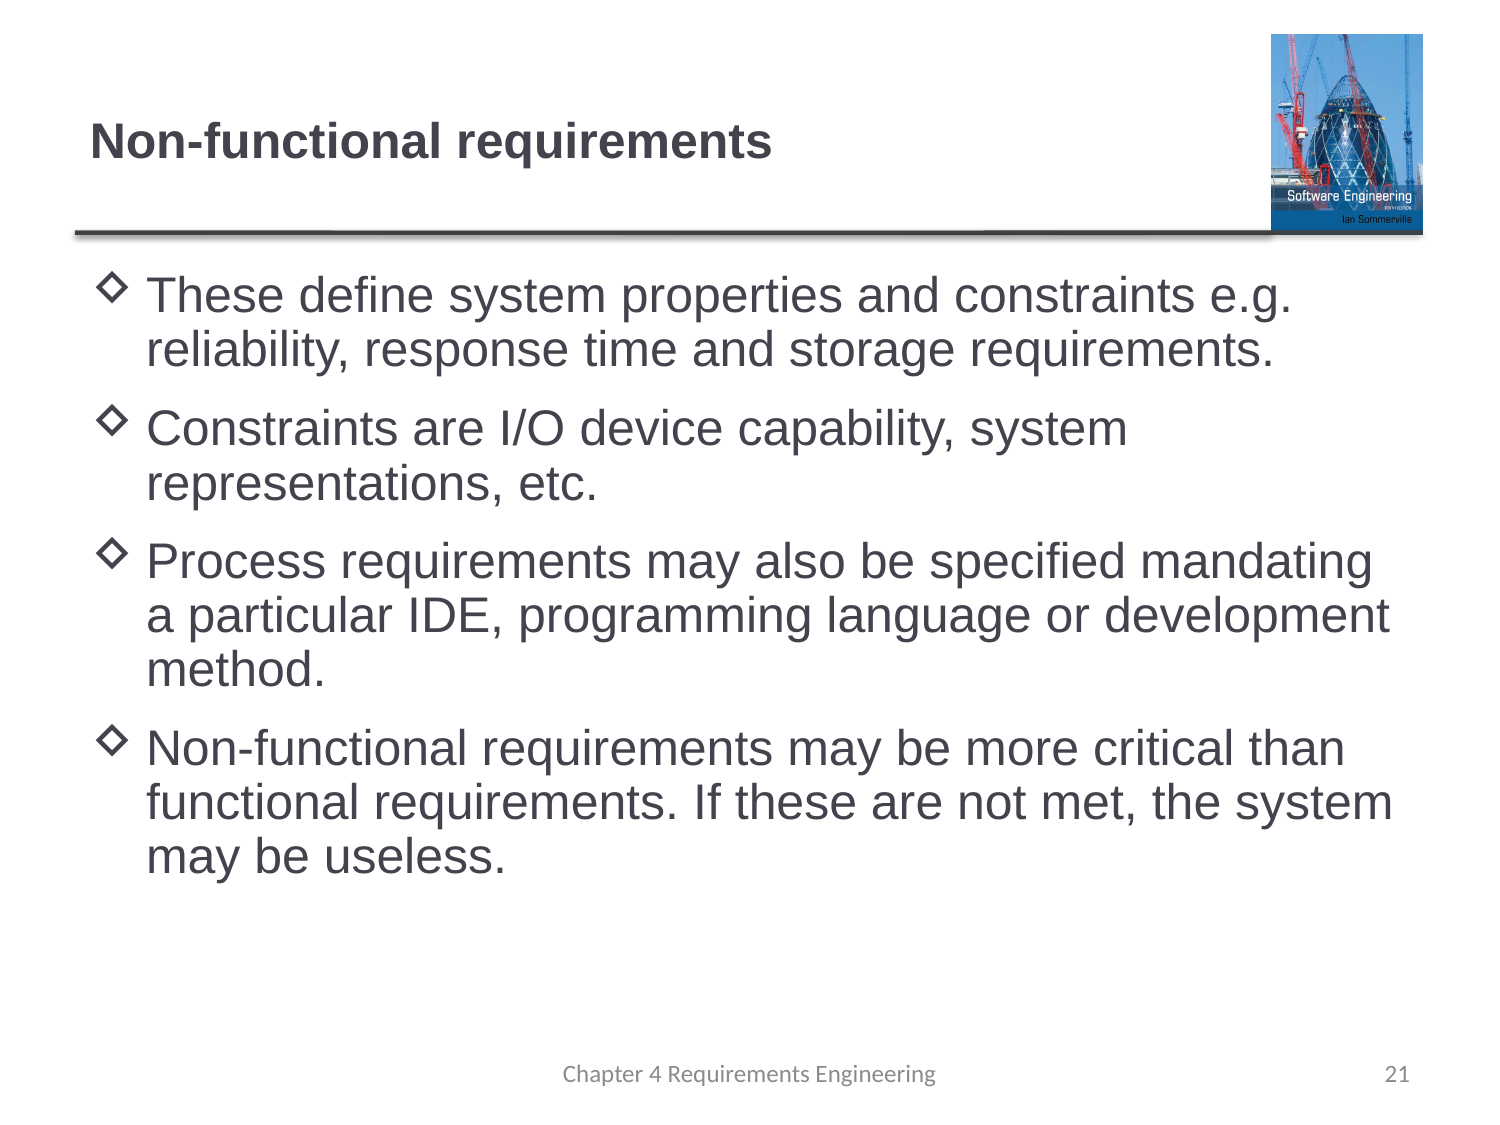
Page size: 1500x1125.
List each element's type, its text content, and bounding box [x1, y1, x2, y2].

picture [1271, 34, 1423, 230]
list These define system properties and constraints e.g. reliability, response time and storage requirements. Constraints are I/O device capability, system representations, etc. Process requirements may also be specified mandating a particular IDE, programming language or development method. Non-functional requirements may be more critical than functional requirements. If these are not met, the system may be useless. [75, 262, 1425, 1005]
footer Chapter 4 Requirements Engineering [512, 1042, 988, 1103]
slide_number 21 [1074, 1042, 1425, 1103]
title Non-functional requirements [74, 44, 1272, 233]
